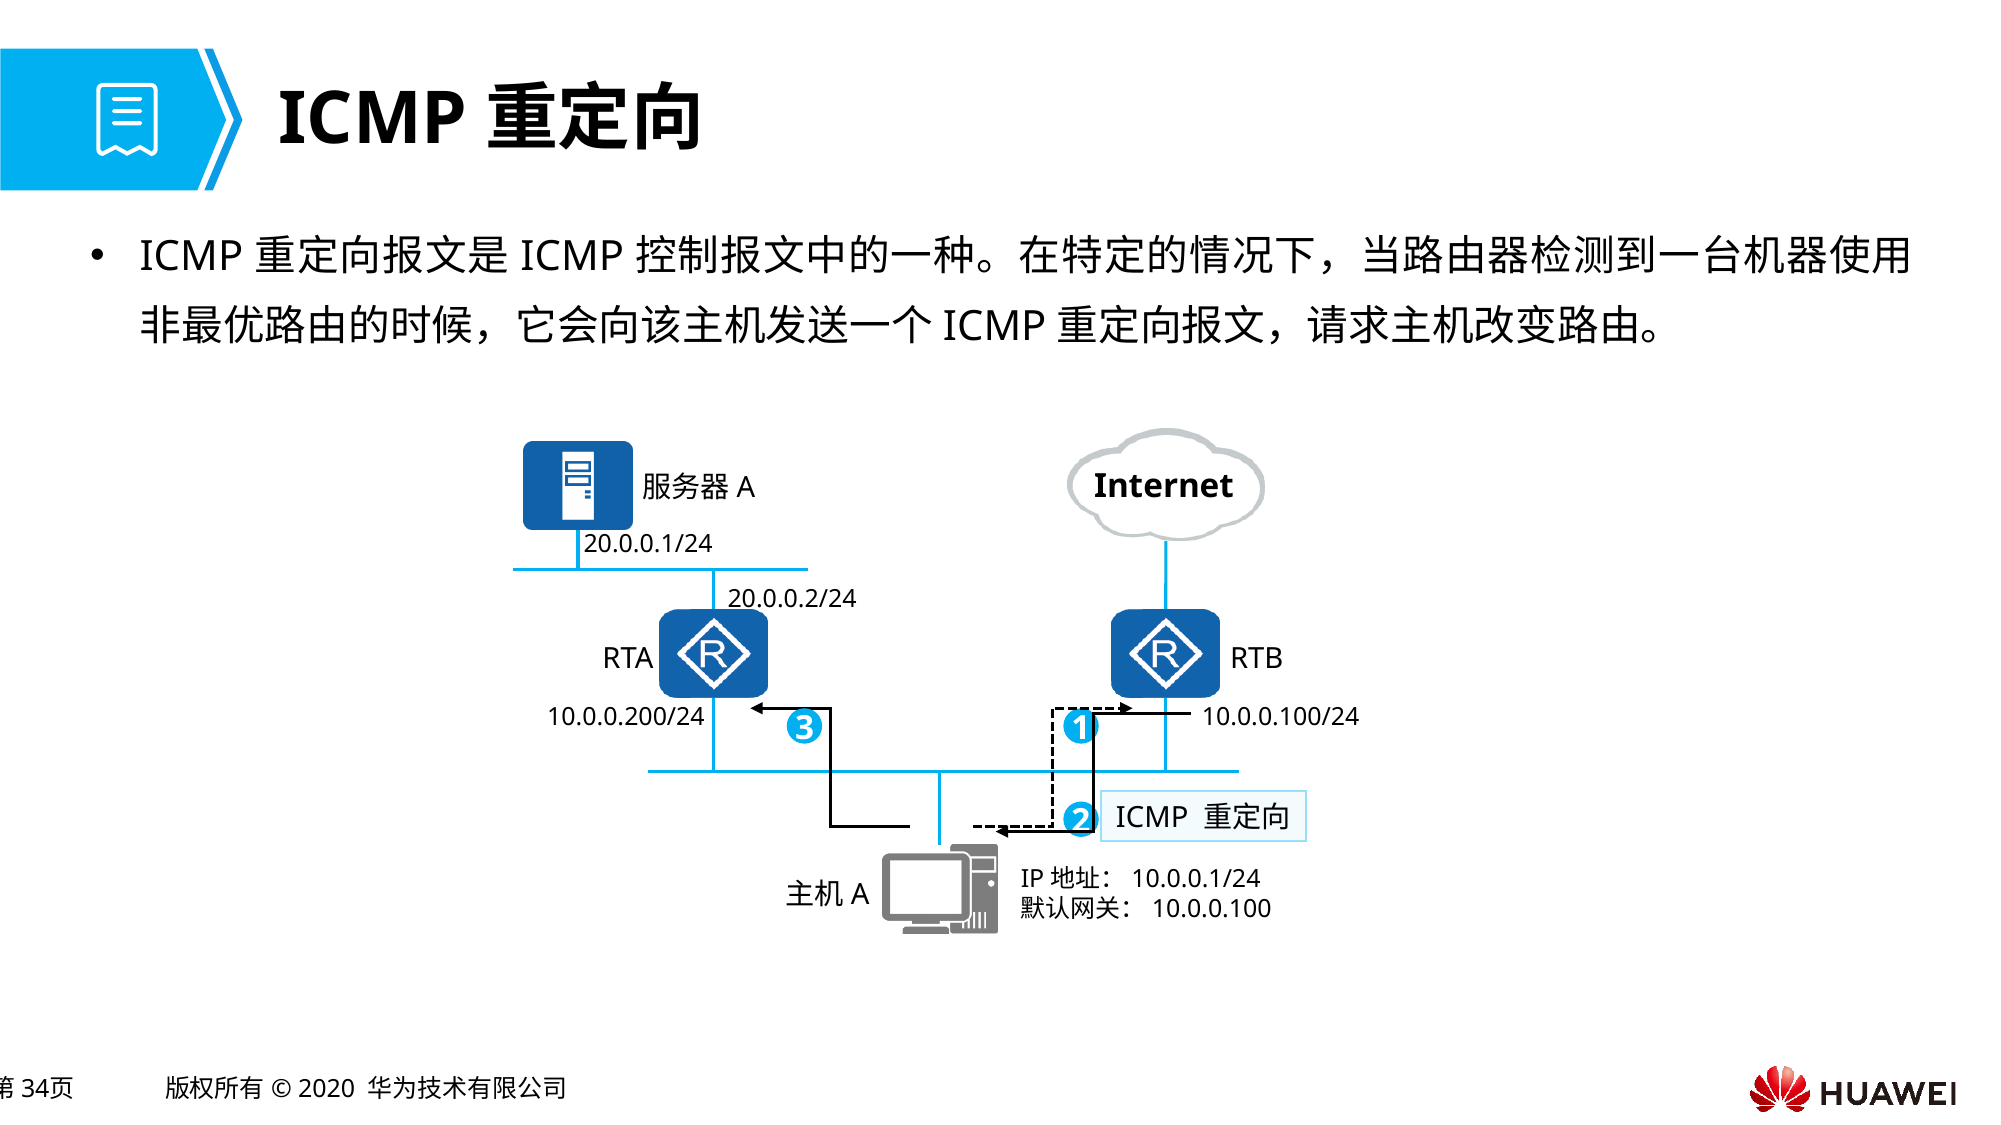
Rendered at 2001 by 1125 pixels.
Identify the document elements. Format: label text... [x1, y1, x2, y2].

text_box IP地址：10.0.0.1/24 默认网关：10.0.0.100 [1006, 855, 1287, 931]
text_box 20.0.0.1/24 [568, 530, 577, 566]
text_box ICMP 重定向 [1153, 791, 1306, 841]
picture [1111, 609, 1220, 698]
picture [882, 844, 998, 934]
text_box 20.0.0.2/24 [714, 574, 872, 620]
text_box 10.0.0.100/24 [1187, 693, 1375, 739]
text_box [993, 687, 1034, 848]
picture [1067, 428, 1265, 541]
text_box RTB [1220, 631, 1299, 682]
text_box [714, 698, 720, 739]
text_box RTA [587, 631, 659, 682]
text_box 10.0.0.200/24 [532, 693, 713, 739]
picture [1750, 1066, 1956, 1112]
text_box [771, 687, 890, 848]
picture [523, 441, 633, 530]
text_box 20.0.0.1/24 [579, 520, 728, 566]
picture [659, 609, 768, 698]
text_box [1034, 675, 1153, 870]
text_box 主机A [770, 868, 882, 918]
title ICMP重定向 [261, 67, 1874, 173]
list ICMP重定向报文是ICMP控制报文中的一种。在特定的情况下，当路由器检测到一台机器使用非最优路由的时候，它会向该主机发送一个ICMP重定向报文，请求主机改变路由。 [76, 202, 1927, 971]
text_box 服务器A [633, 460, 771, 511]
